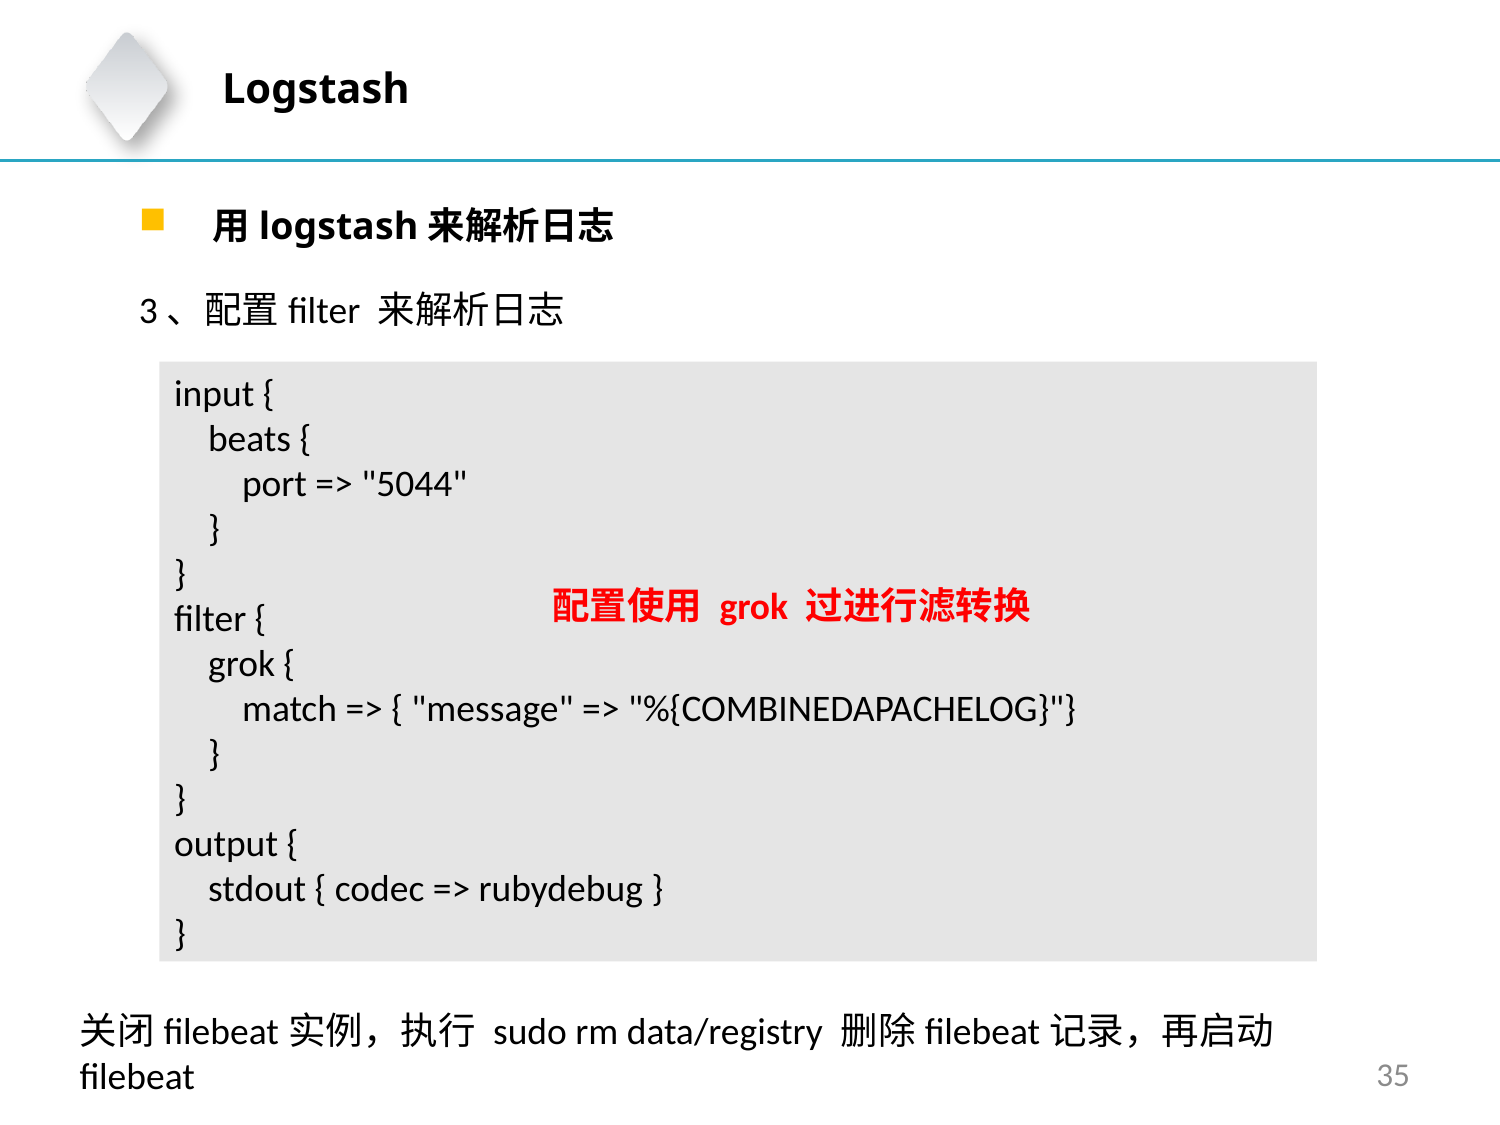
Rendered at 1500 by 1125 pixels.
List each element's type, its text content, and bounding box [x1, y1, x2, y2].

text_box 3、配置filter 来解析日志 [123, 278, 1176, 339]
text_box Logstash [207, 54, 425, 120]
text_box input { beats { port => "5044" } } filter { grok { match => { "message" => "%{COMBINEDAPACHELOG}"} } } output { stdout { codec => rubydebug } } [159, 361, 1317, 962]
text_box 用logstash来解析日志 [123, 172, 1300, 255]
text_box 配置使用 grok 过进行滤转换 [537, 574, 1140, 634]
slide_number 35 [1400, 1042, 1425, 1103]
picture [76, 19, 177, 153]
text_box 关闭filebeat实例，执行 sudo rm data/registry 删除filebeat记录，再启动filebeat [64, 999, 1400, 1105]
